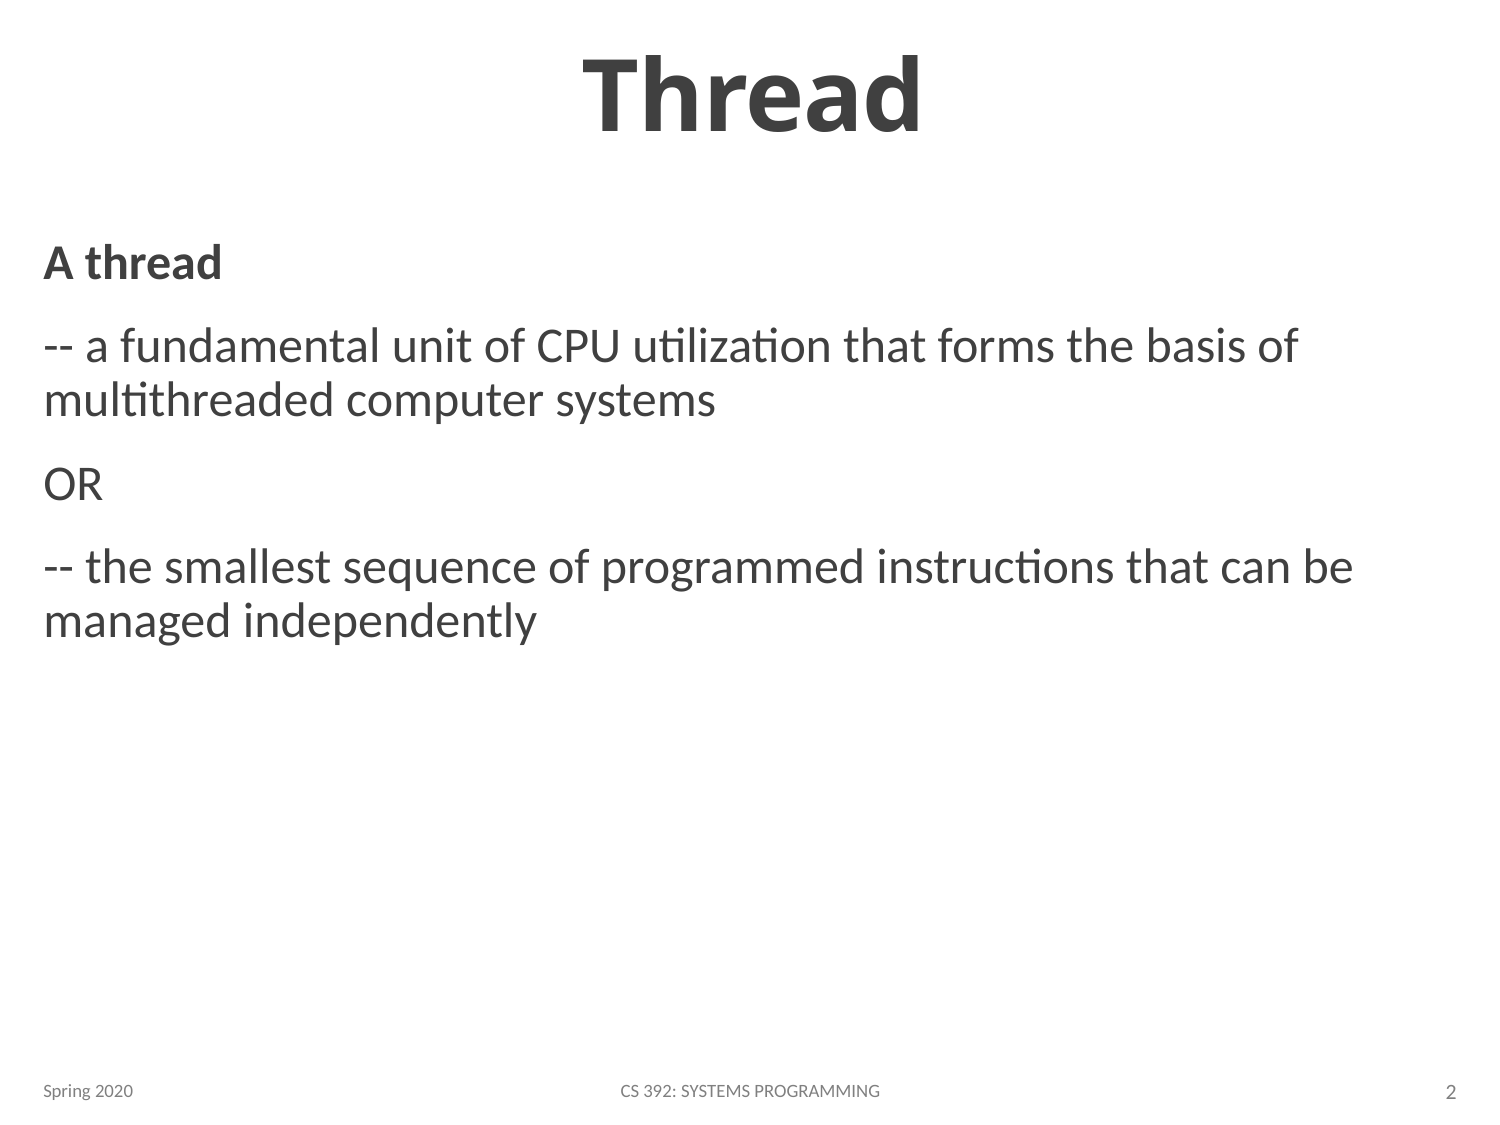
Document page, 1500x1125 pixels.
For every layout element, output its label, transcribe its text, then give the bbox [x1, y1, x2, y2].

slide_number Spring 2020 [28, 1059, 333, 1120]
list A thread -- a fundamental unit of CPU utilization that forms the basis of multithreaded computer systems OR -- the smallest sequence of programmed instructions that can be managed independently [28, 229, 1472, 1021]
footer CS 392: Systems Programming [453, 1059, 1047, 1120]
slide_number 2 [1310, 1060, 1472, 1121]
title Thread [135, 5, 1373, 160]
